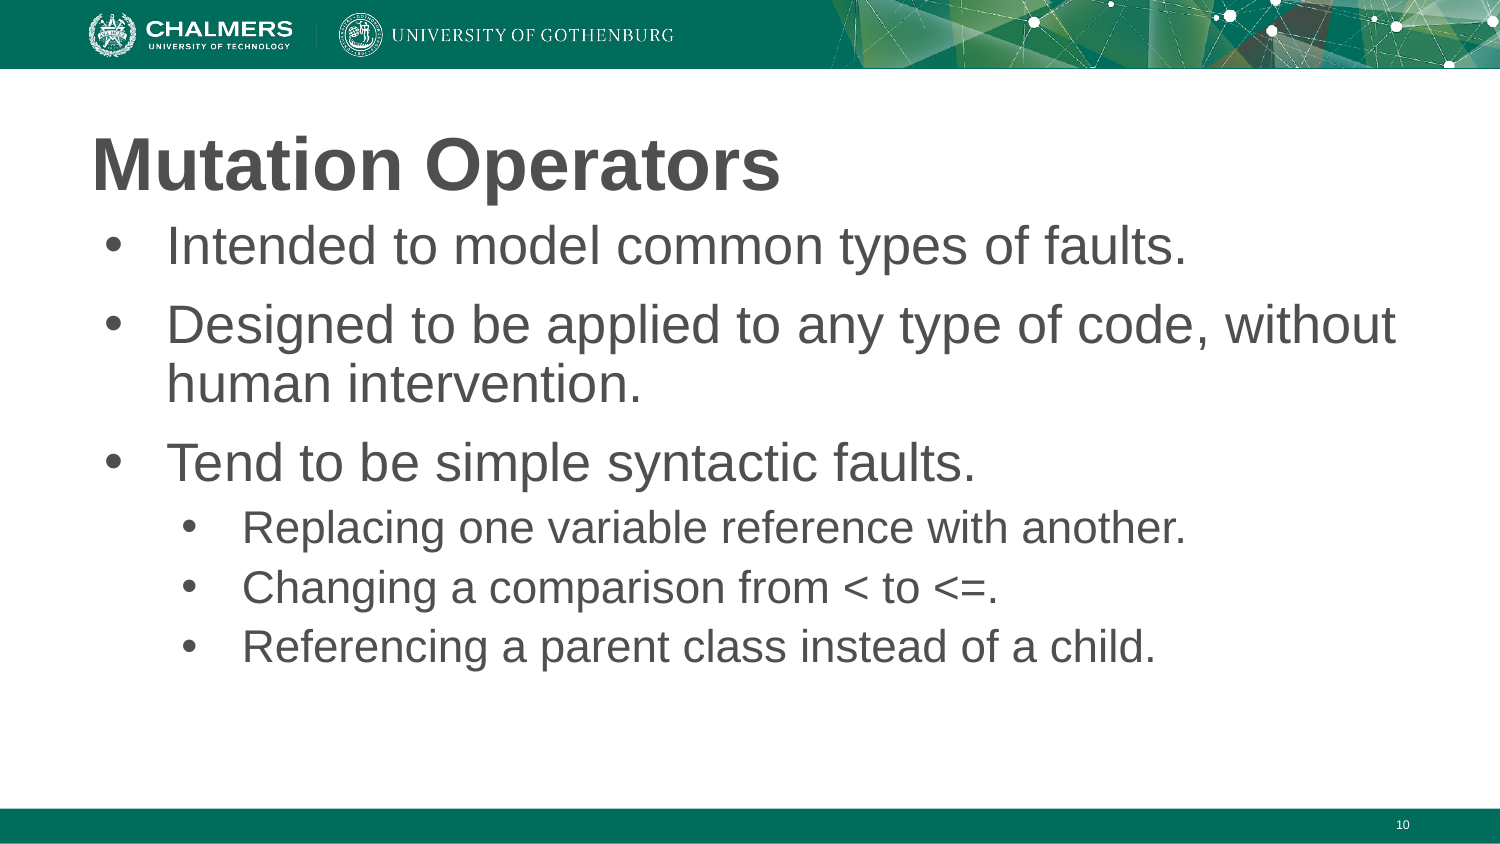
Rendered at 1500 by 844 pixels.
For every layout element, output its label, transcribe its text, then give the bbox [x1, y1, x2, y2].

slide_number ‹#› [1074, 809, 1425, 844]
picture [759, 0, 1500, 68]
list Intended to model common types of faults. Designed to be applied to any type of code, without human intervention. Tend to be simple syntactic faults. Replacing one variable reference with another. Changing a comparison from < to <=. Referencing a parent class instead of a child. [76, 210, 1425, 782]
title Mutation Operators [76, 100, 1425, 210]
picture [64, 0, 696, 85]
